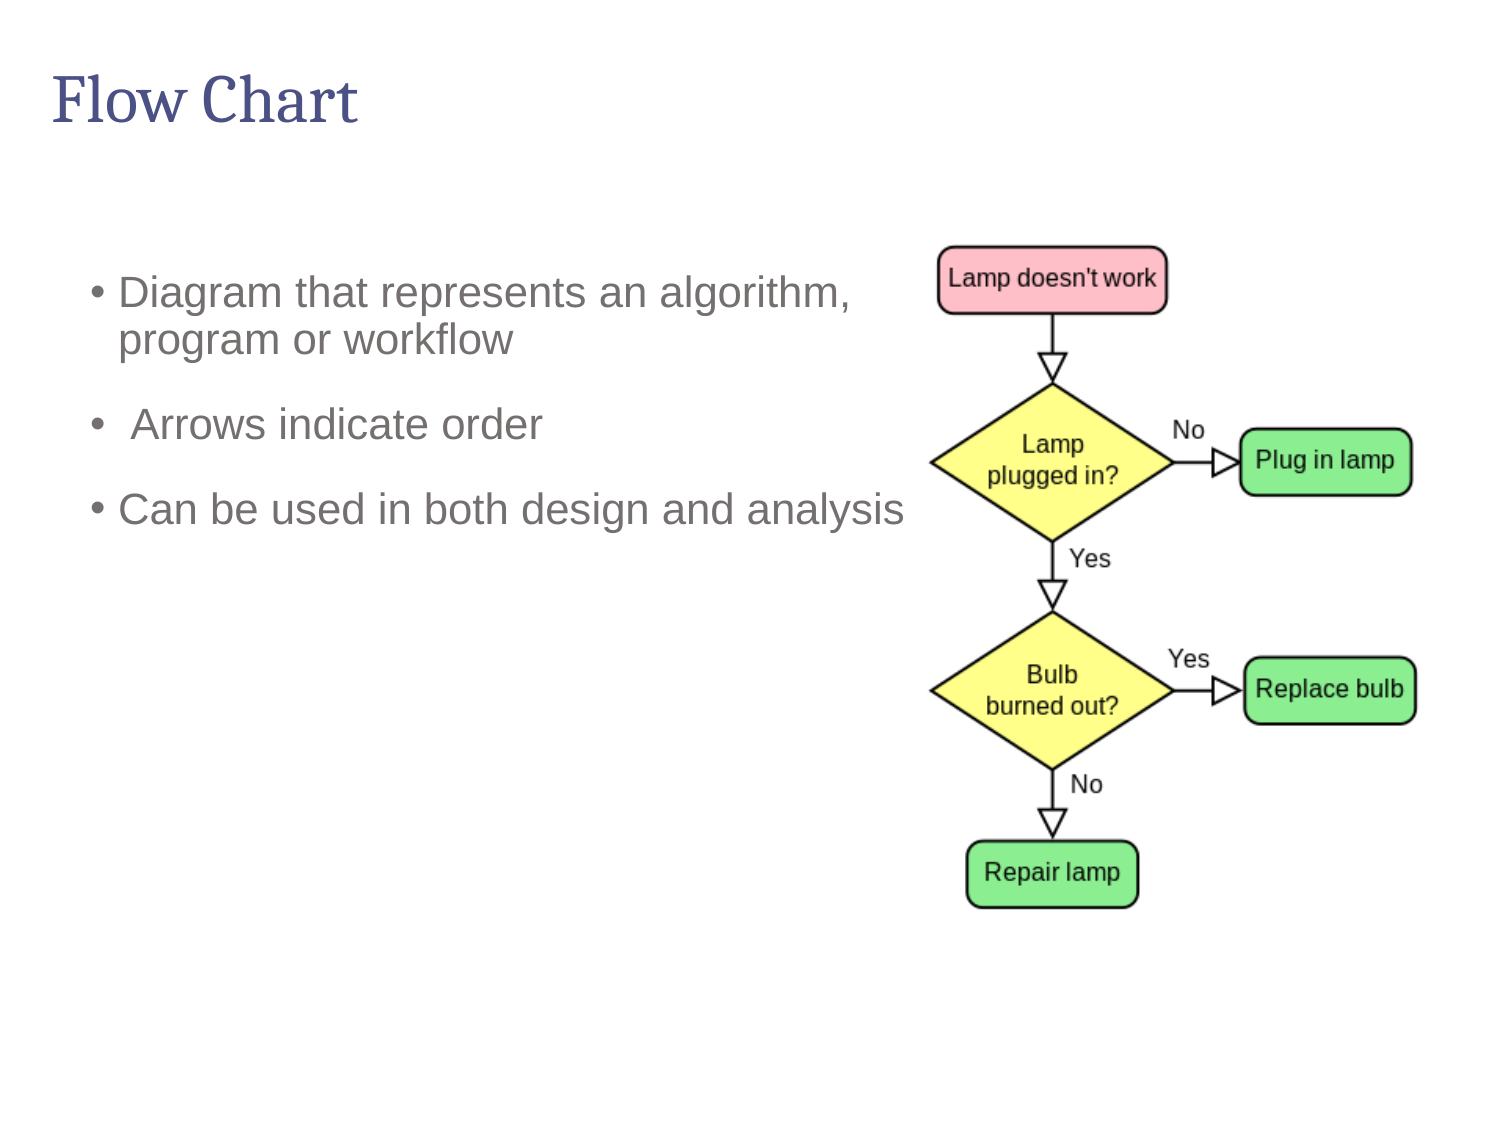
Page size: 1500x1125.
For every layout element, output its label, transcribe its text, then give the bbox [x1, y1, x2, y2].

list Diagram that represents an algorithm, program or workflow Arrows indicate order Can be used in both design and analysis [75, 262, 938, 1005]
picture [917, 232, 1425, 925]
title Flow Chart [36, 25, 1464, 175]
